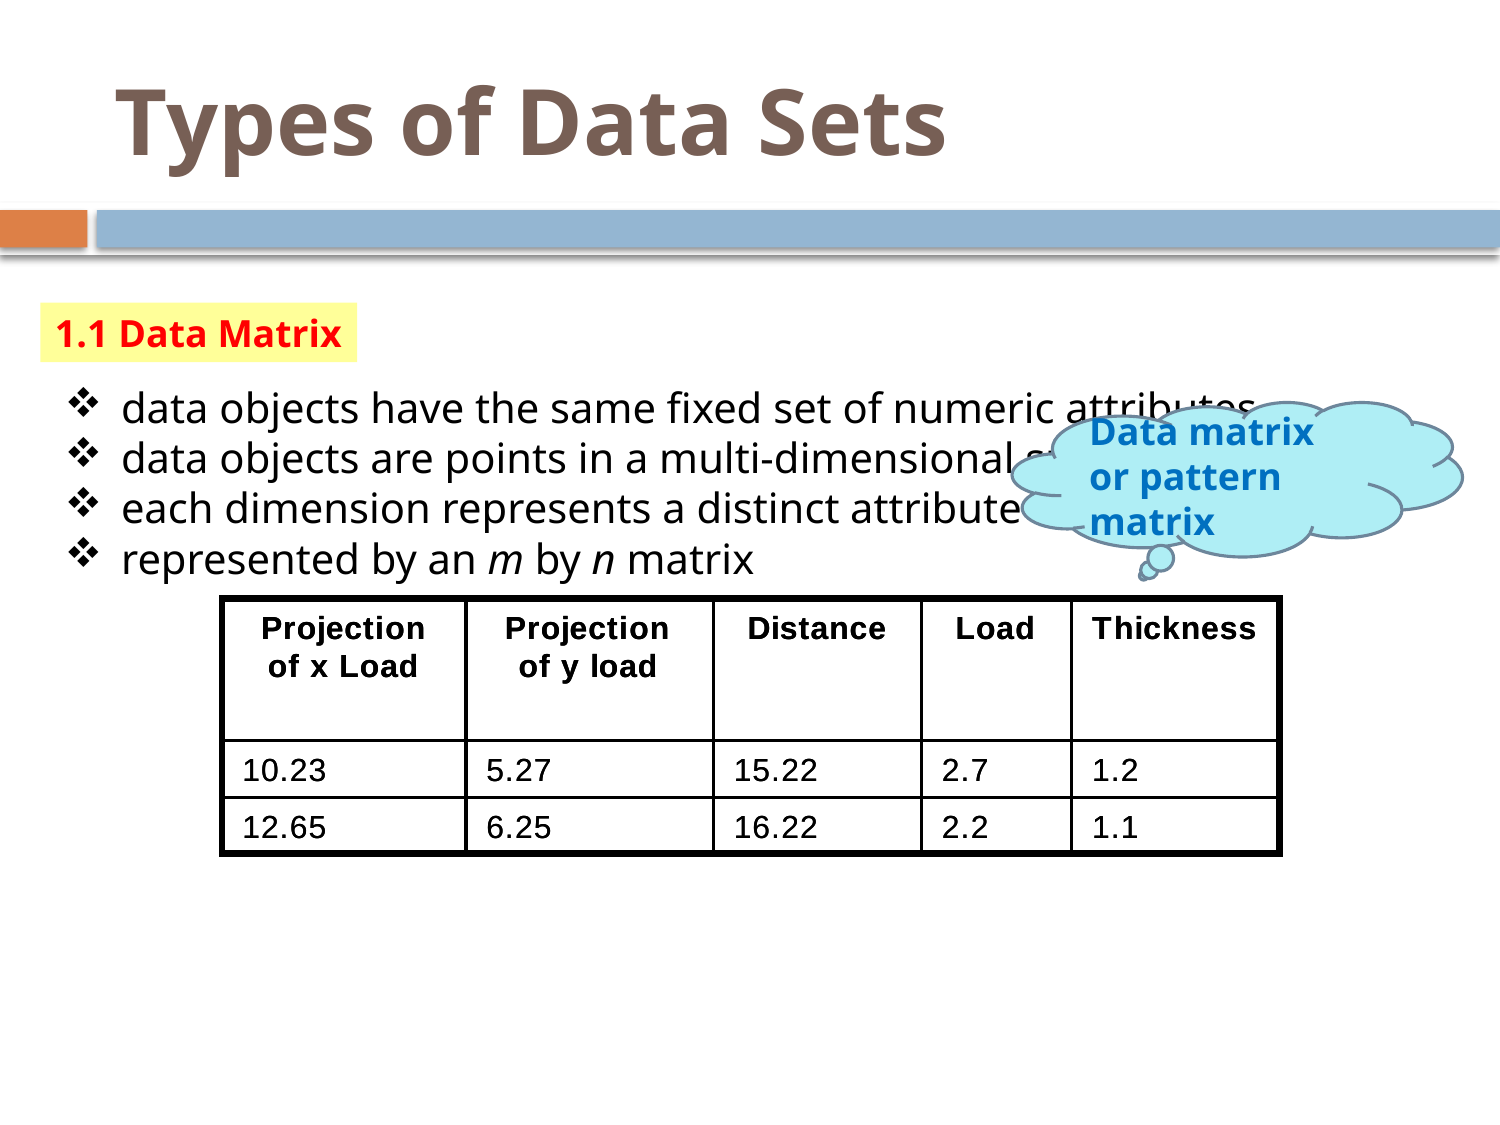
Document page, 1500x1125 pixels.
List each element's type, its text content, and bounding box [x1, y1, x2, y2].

text_box data objects have the same fixed set of numeric attributes data objects are points in a multi-dimensional space each dimension represents a distinct attribute represented by an m by n matrix [49, 374, 1500, 590]
text_box 1.1 Data Matrix [40, 302, 358, 363]
text_box Data matrix or pattern matrix [1010, 400, 1465, 582]
title Types of Data Sets [99, 37, 1438, 200]
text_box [212, 588, 1288, 868]
